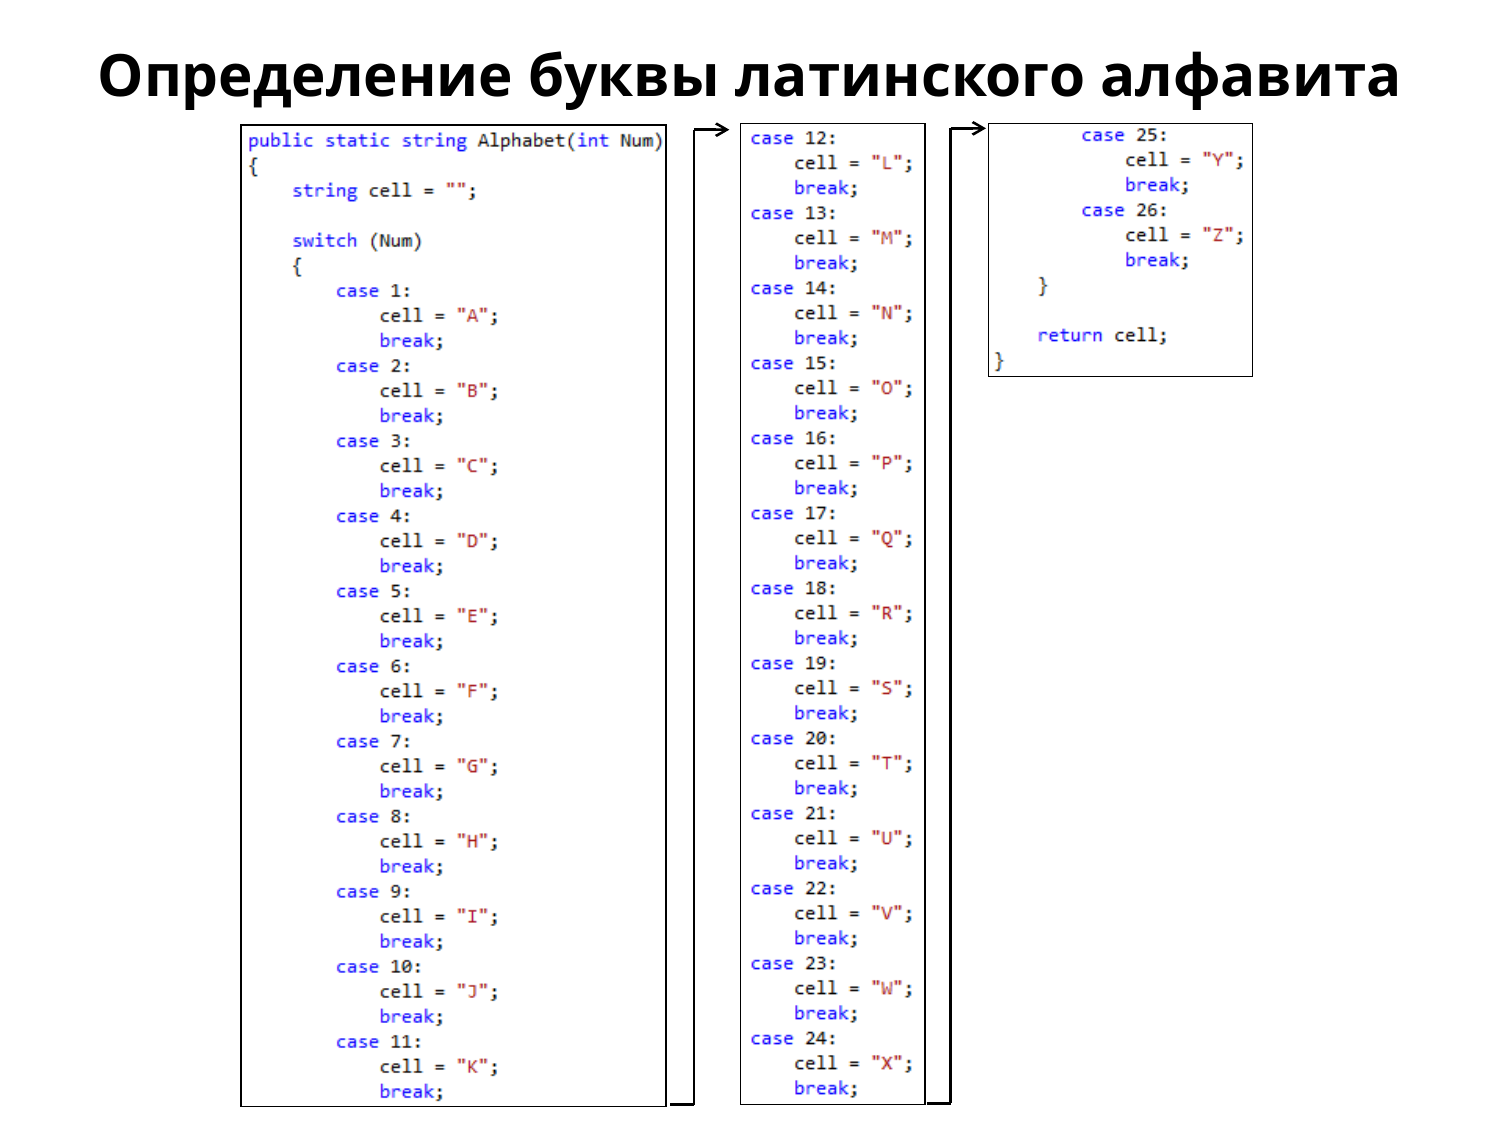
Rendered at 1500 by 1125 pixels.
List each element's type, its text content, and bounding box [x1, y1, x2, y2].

text_box Определение буквы латинского алфавита [17, 30, 1483, 116]
picture [988, 123, 1252, 376]
picture [740, 123, 925, 1105]
picture [241, 125, 666, 1107]
